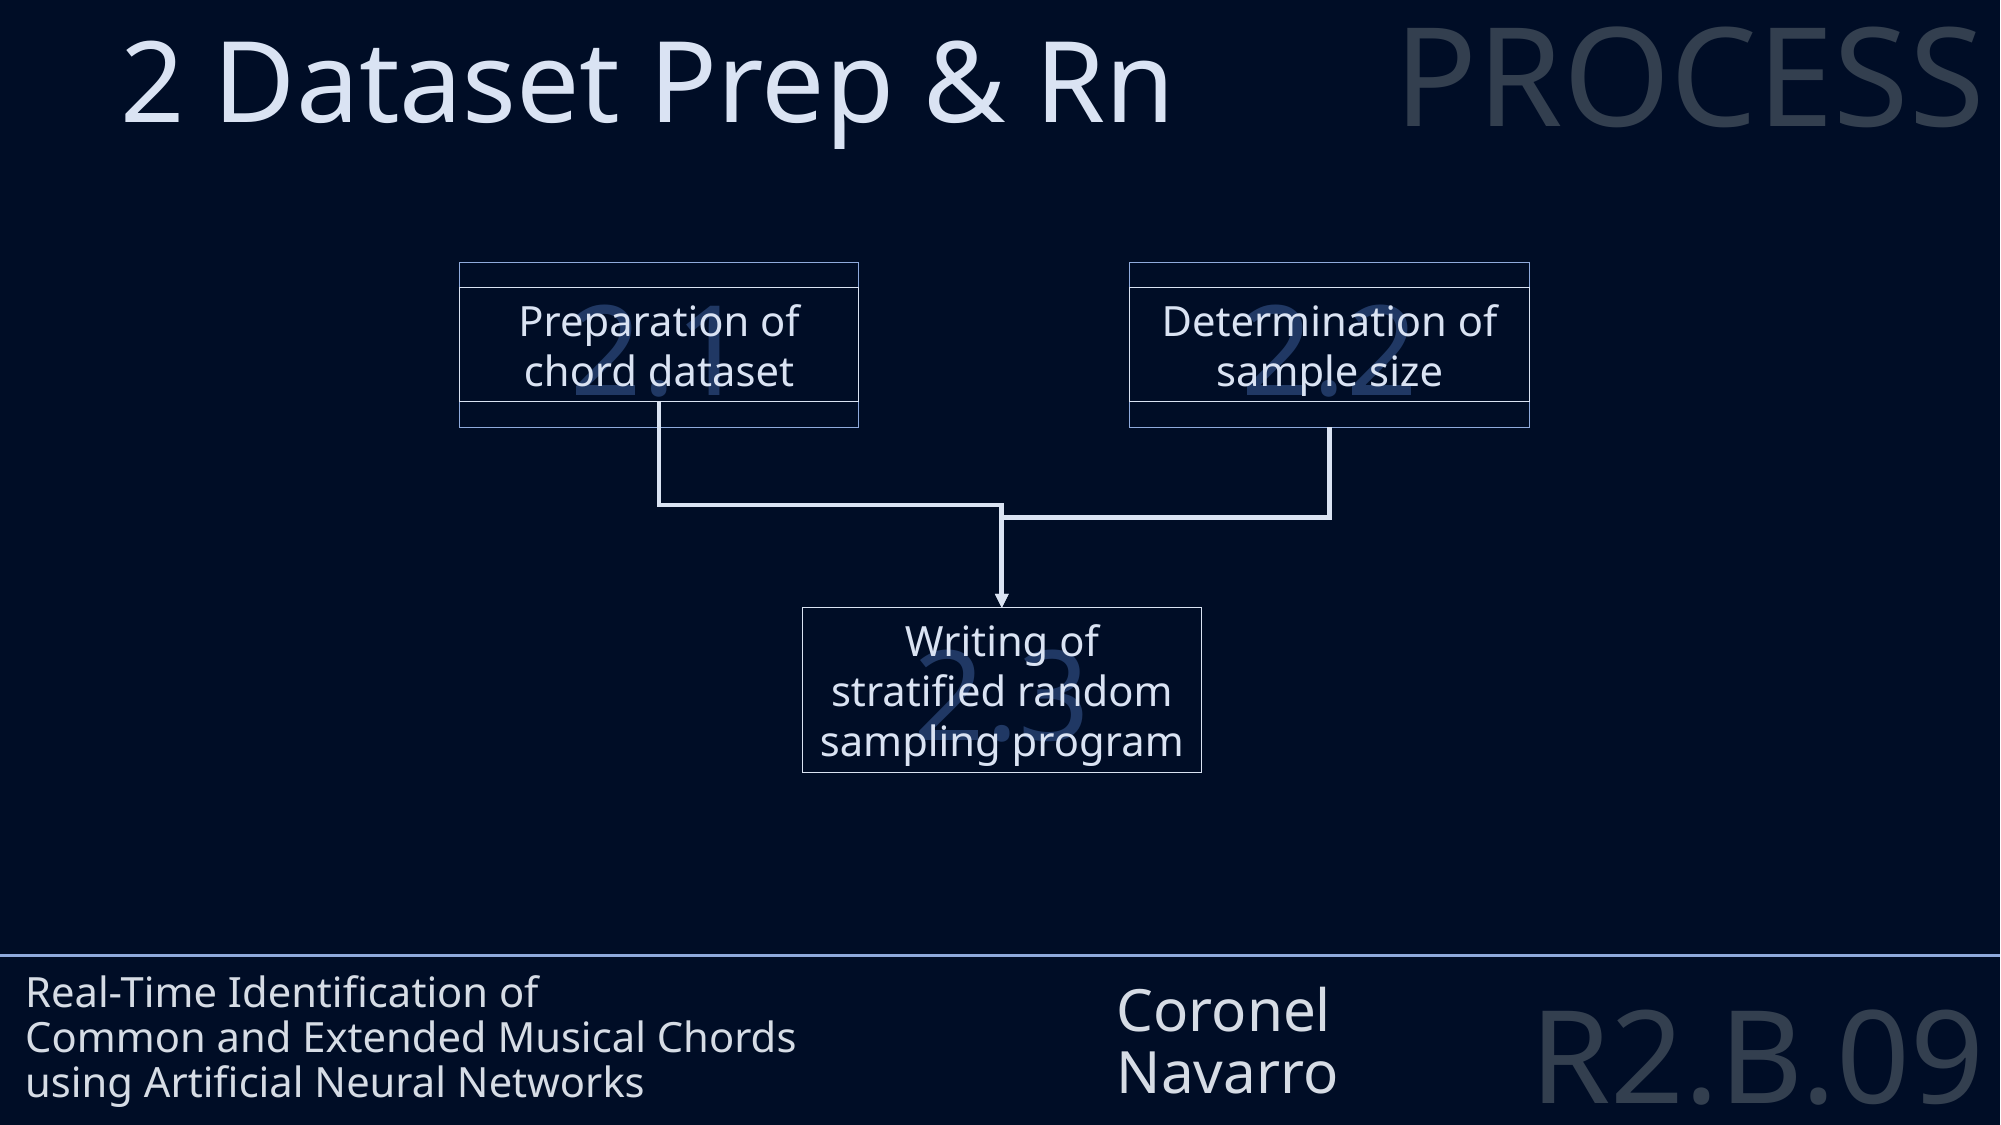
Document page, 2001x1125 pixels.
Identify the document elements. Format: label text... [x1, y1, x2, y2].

text_box Writing of stratified random sampling program [920, 607, 1076, 664]
text_box Coronel Navarro [1102, 956, 1867, 1115]
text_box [1076, 353, 1255, 682]
text_box PROCESS [332, 0, 2000, 538]
text_box 2 Dataset Prep & Rn [105, 2, 1359, 153]
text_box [740, 345, 920, 689]
subtitle R2.B.09 [1269, 984, 2000, 1125]
text_box Coronel Navarro [1102, 664, 1867, 955]
text_box Real-Time Identification of Common and Extended Musical Chords using Artificial Neural Networks [10, 956, 1102, 1115]
text_box Real-Time Identification of Common and Extended Musical Chords using Artificial Neural Networks [10, 664, 1102, 955]
